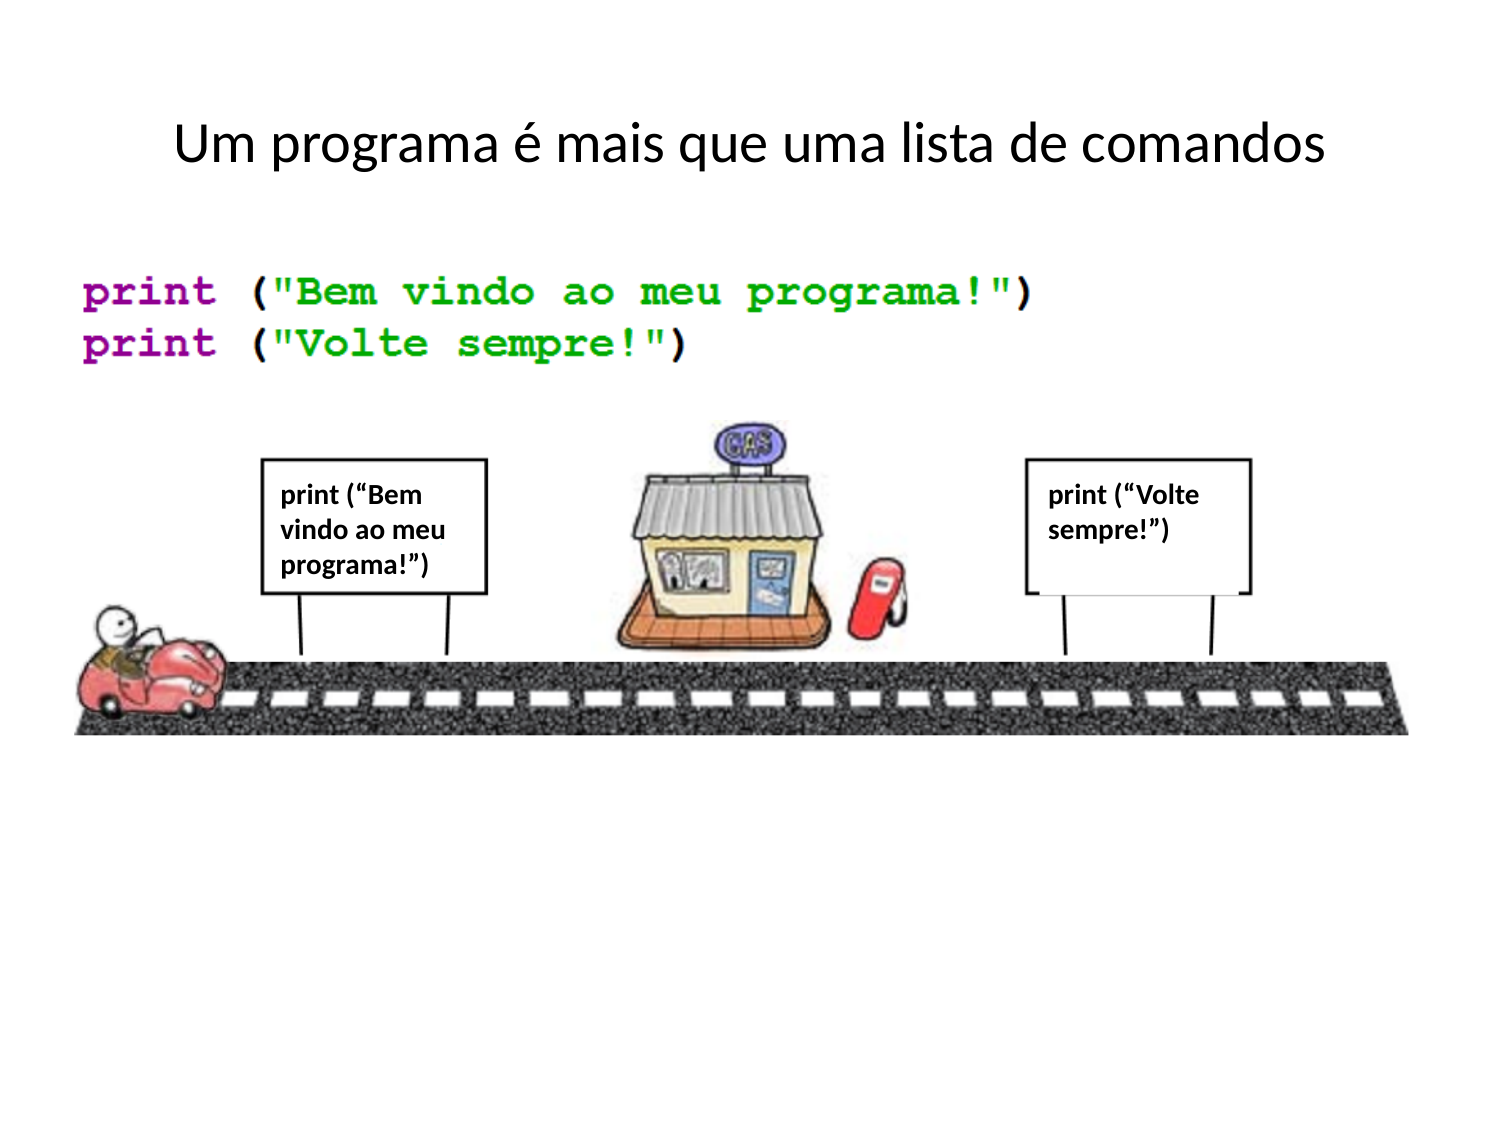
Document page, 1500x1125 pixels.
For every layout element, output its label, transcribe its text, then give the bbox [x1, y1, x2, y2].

title Um programa é mais que uma lista de comandos [75, 45, 1425, 233]
picture [76, 266, 1059, 394]
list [64, 420, 1416, 748]
